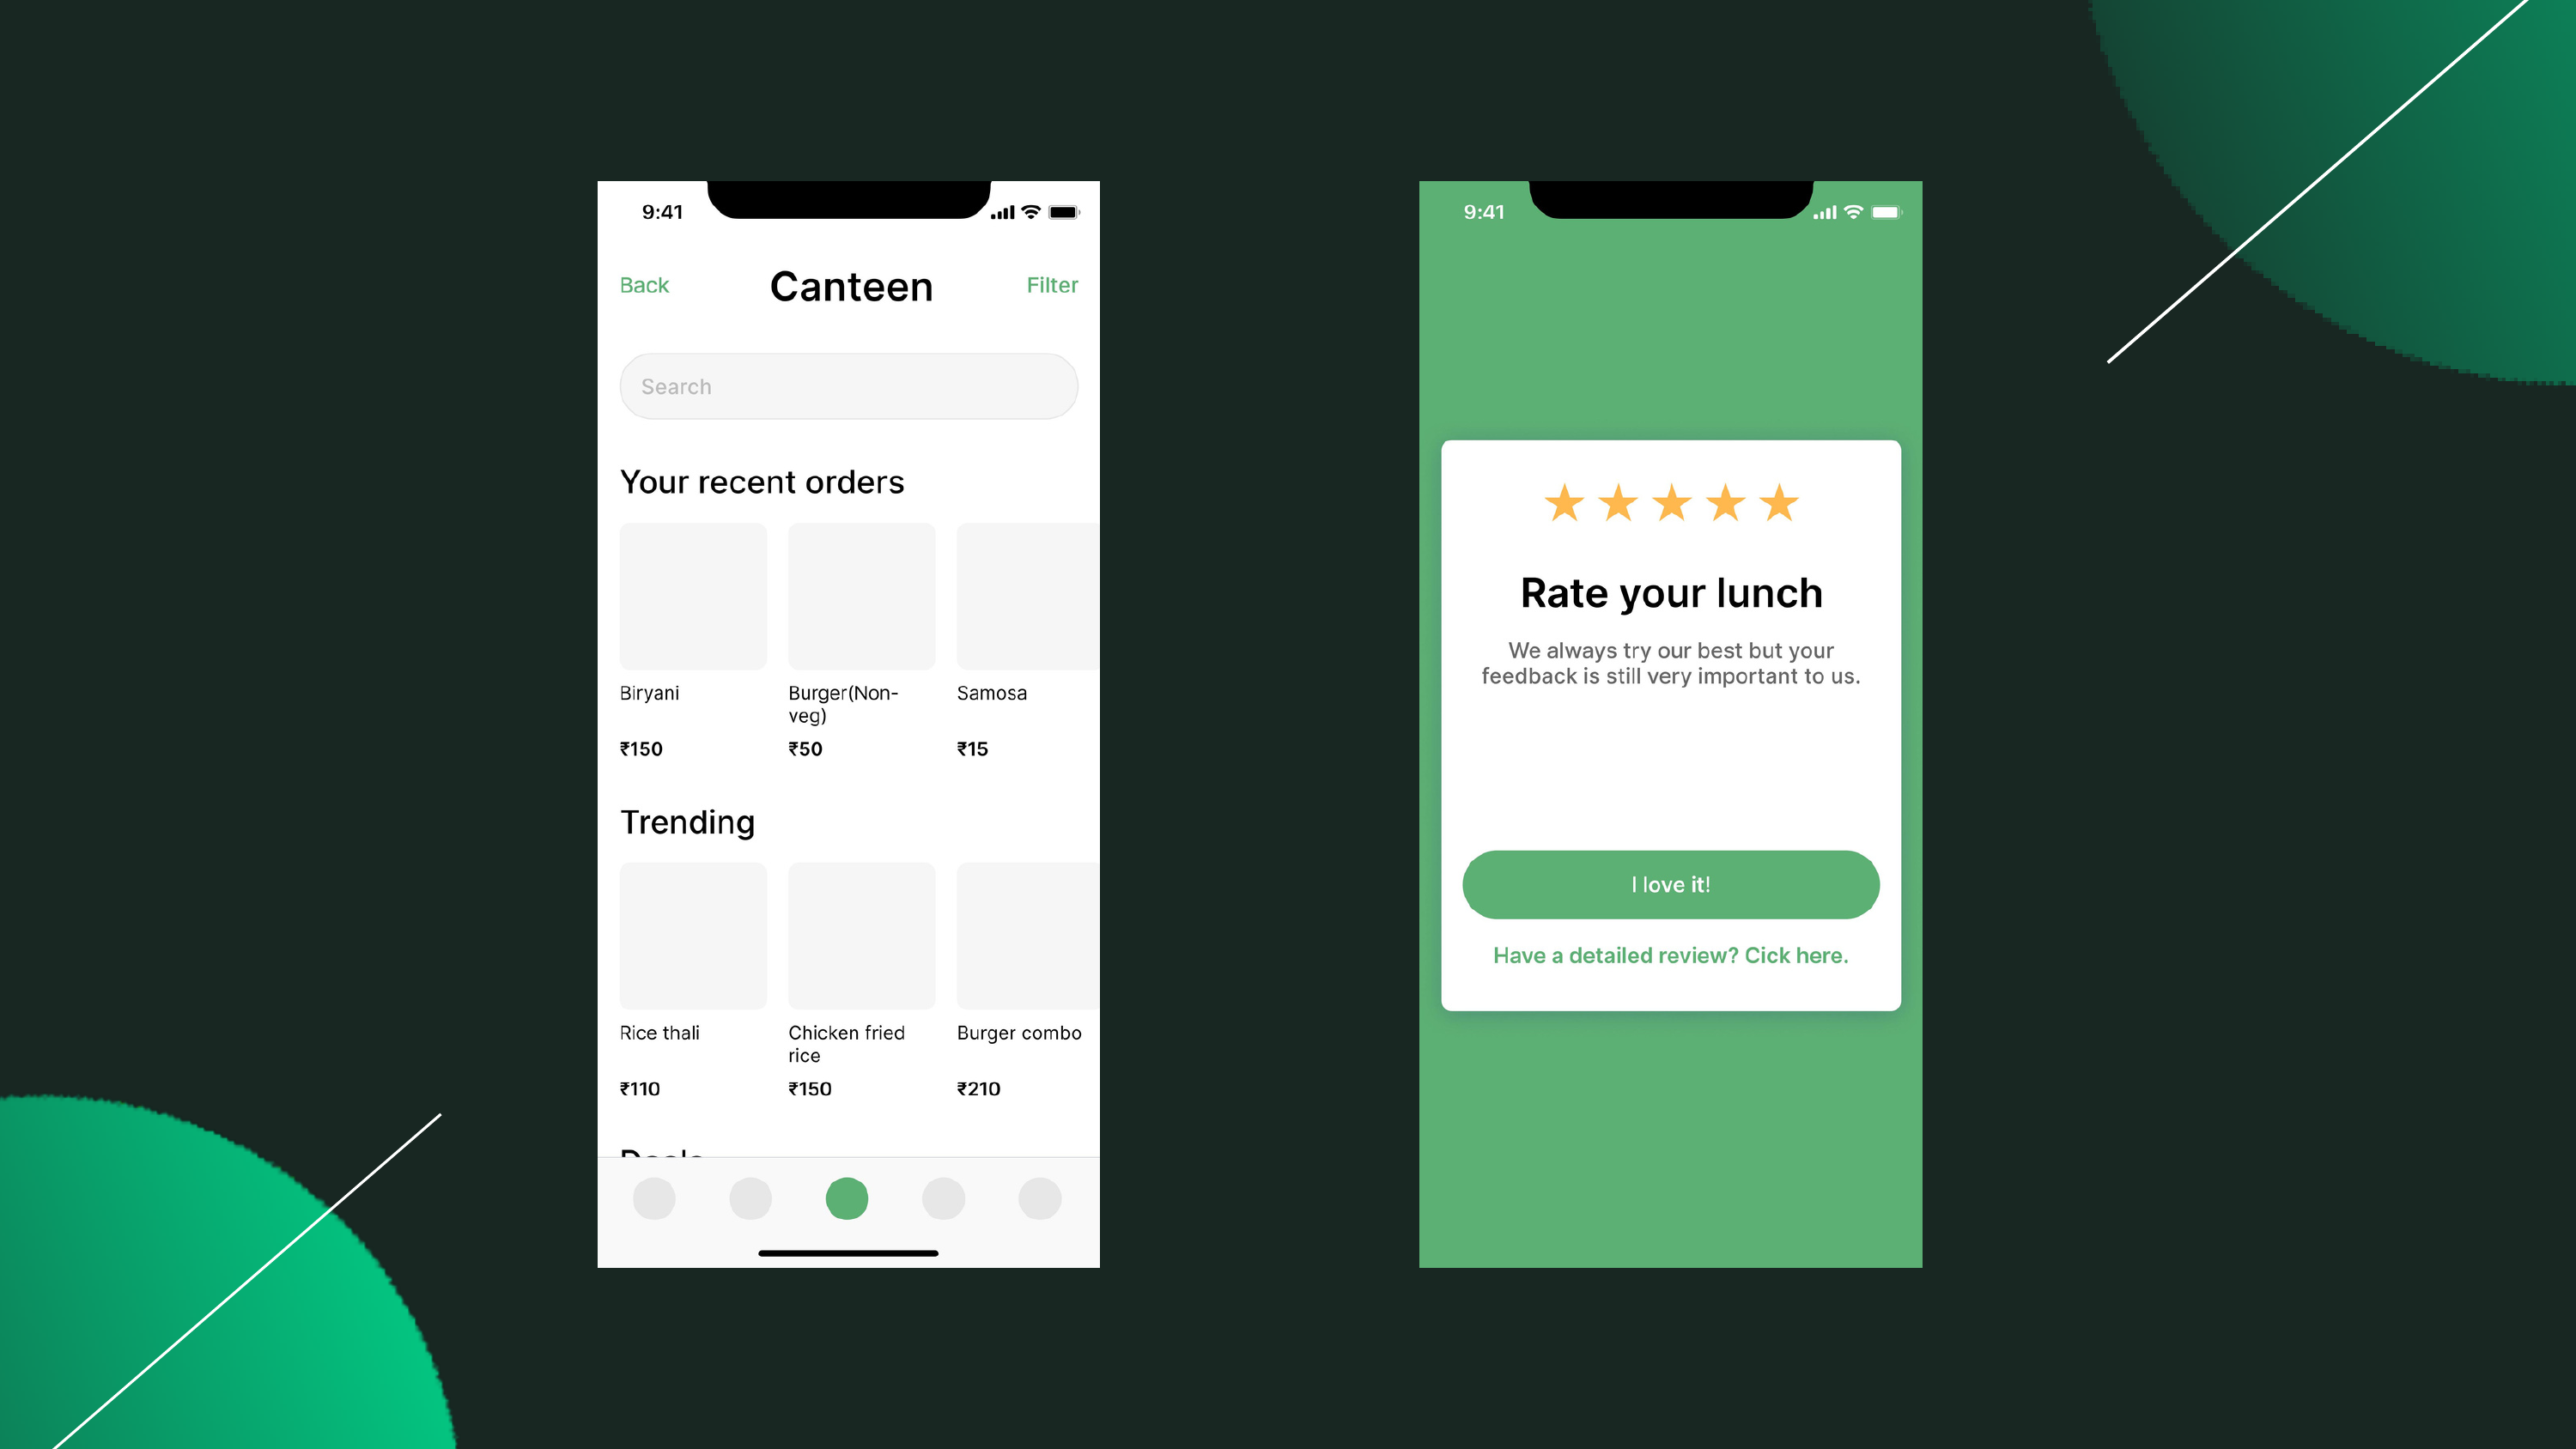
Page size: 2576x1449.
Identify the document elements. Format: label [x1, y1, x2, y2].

picture [1419, 181, 1923, 1268]
text_box [0, 963, 598, 1449]
picture [597, 181, 1100, 1268]
text_box [1922, 0, 2576, 541]
